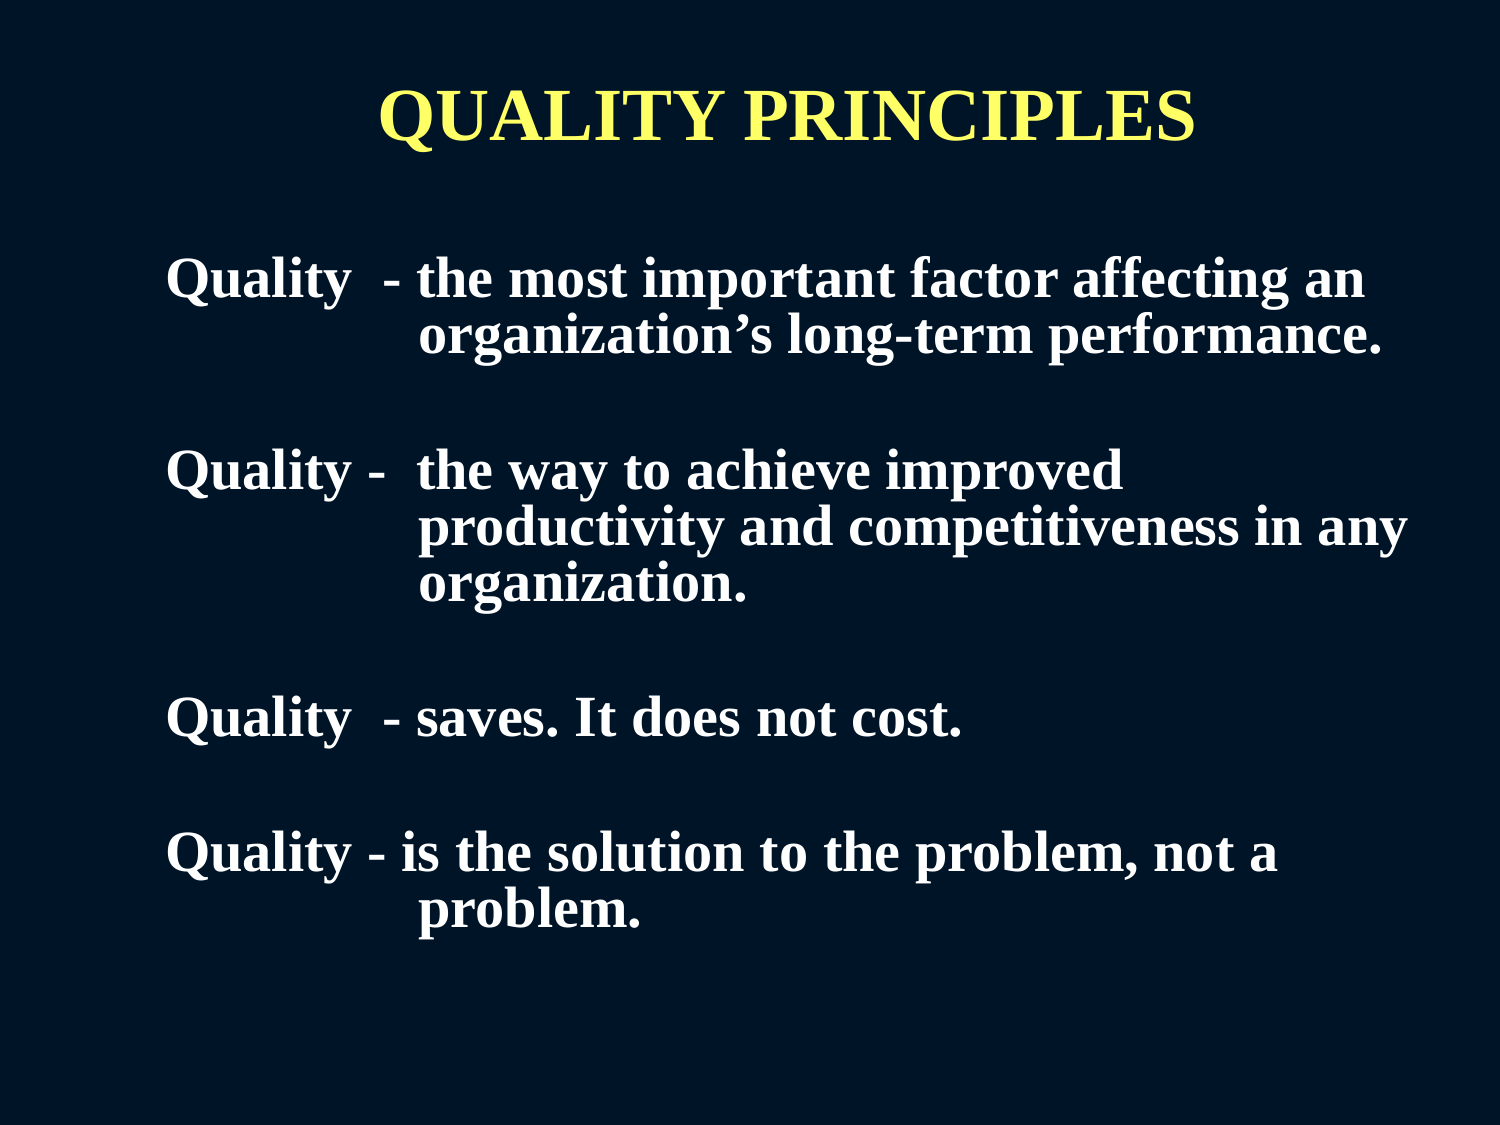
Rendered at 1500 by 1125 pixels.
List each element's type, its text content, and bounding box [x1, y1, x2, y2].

list QUALITY PRINCIPLES Quality - the most important factor affecting an organization’s long-term performance. Quality - the way to achieve improved productivity and competitiveness in any organization. Quality - saves. It does not cost. Quality - is the solution to the problem, not a problem. [150, 75, 1425, 1005]
